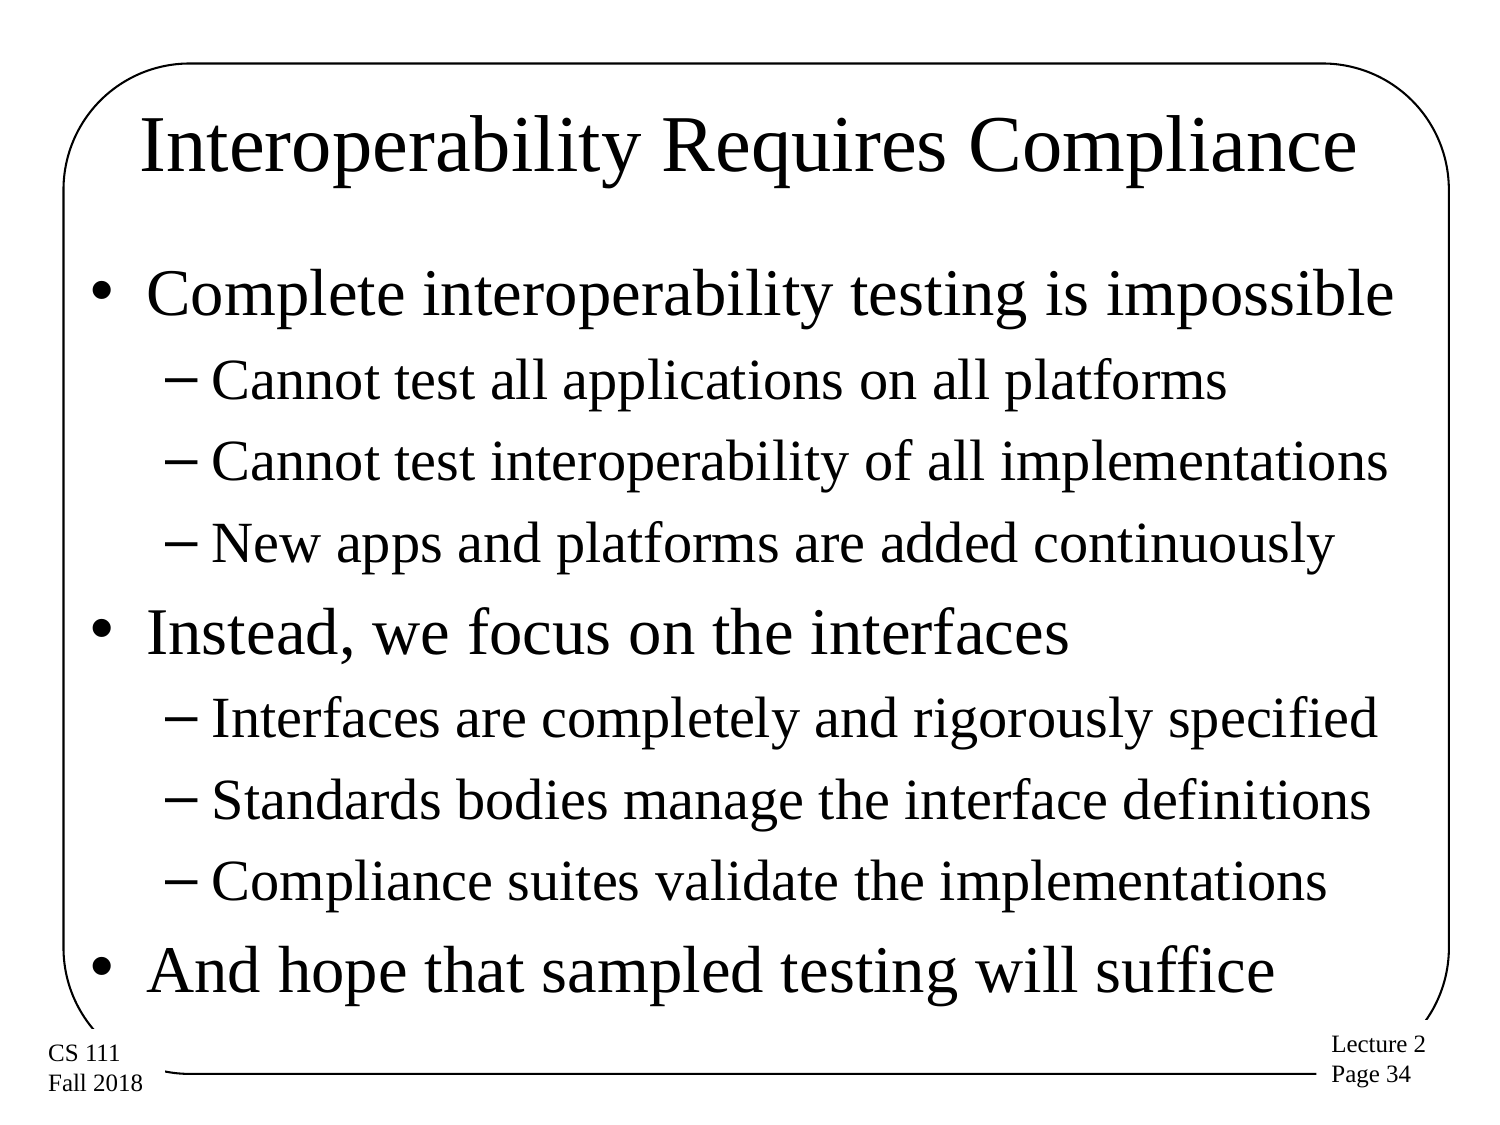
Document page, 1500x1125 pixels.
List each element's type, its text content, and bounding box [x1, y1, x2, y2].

list Complete interoperability testing is impossible Cannot test all applications on all platforms Cannot test interoperability of all implementations New apps and platforms are added continuously Instead, we focus on the interfaces Interfaces are completely and rigorously specified Standards bodies manage the interface definitions Compliance suites validate the implementations And hope that sampled testing will suffice [74, 241, 1426, 985]
title Interoperability Requires Compliance [74, 44, 1426, 233]
